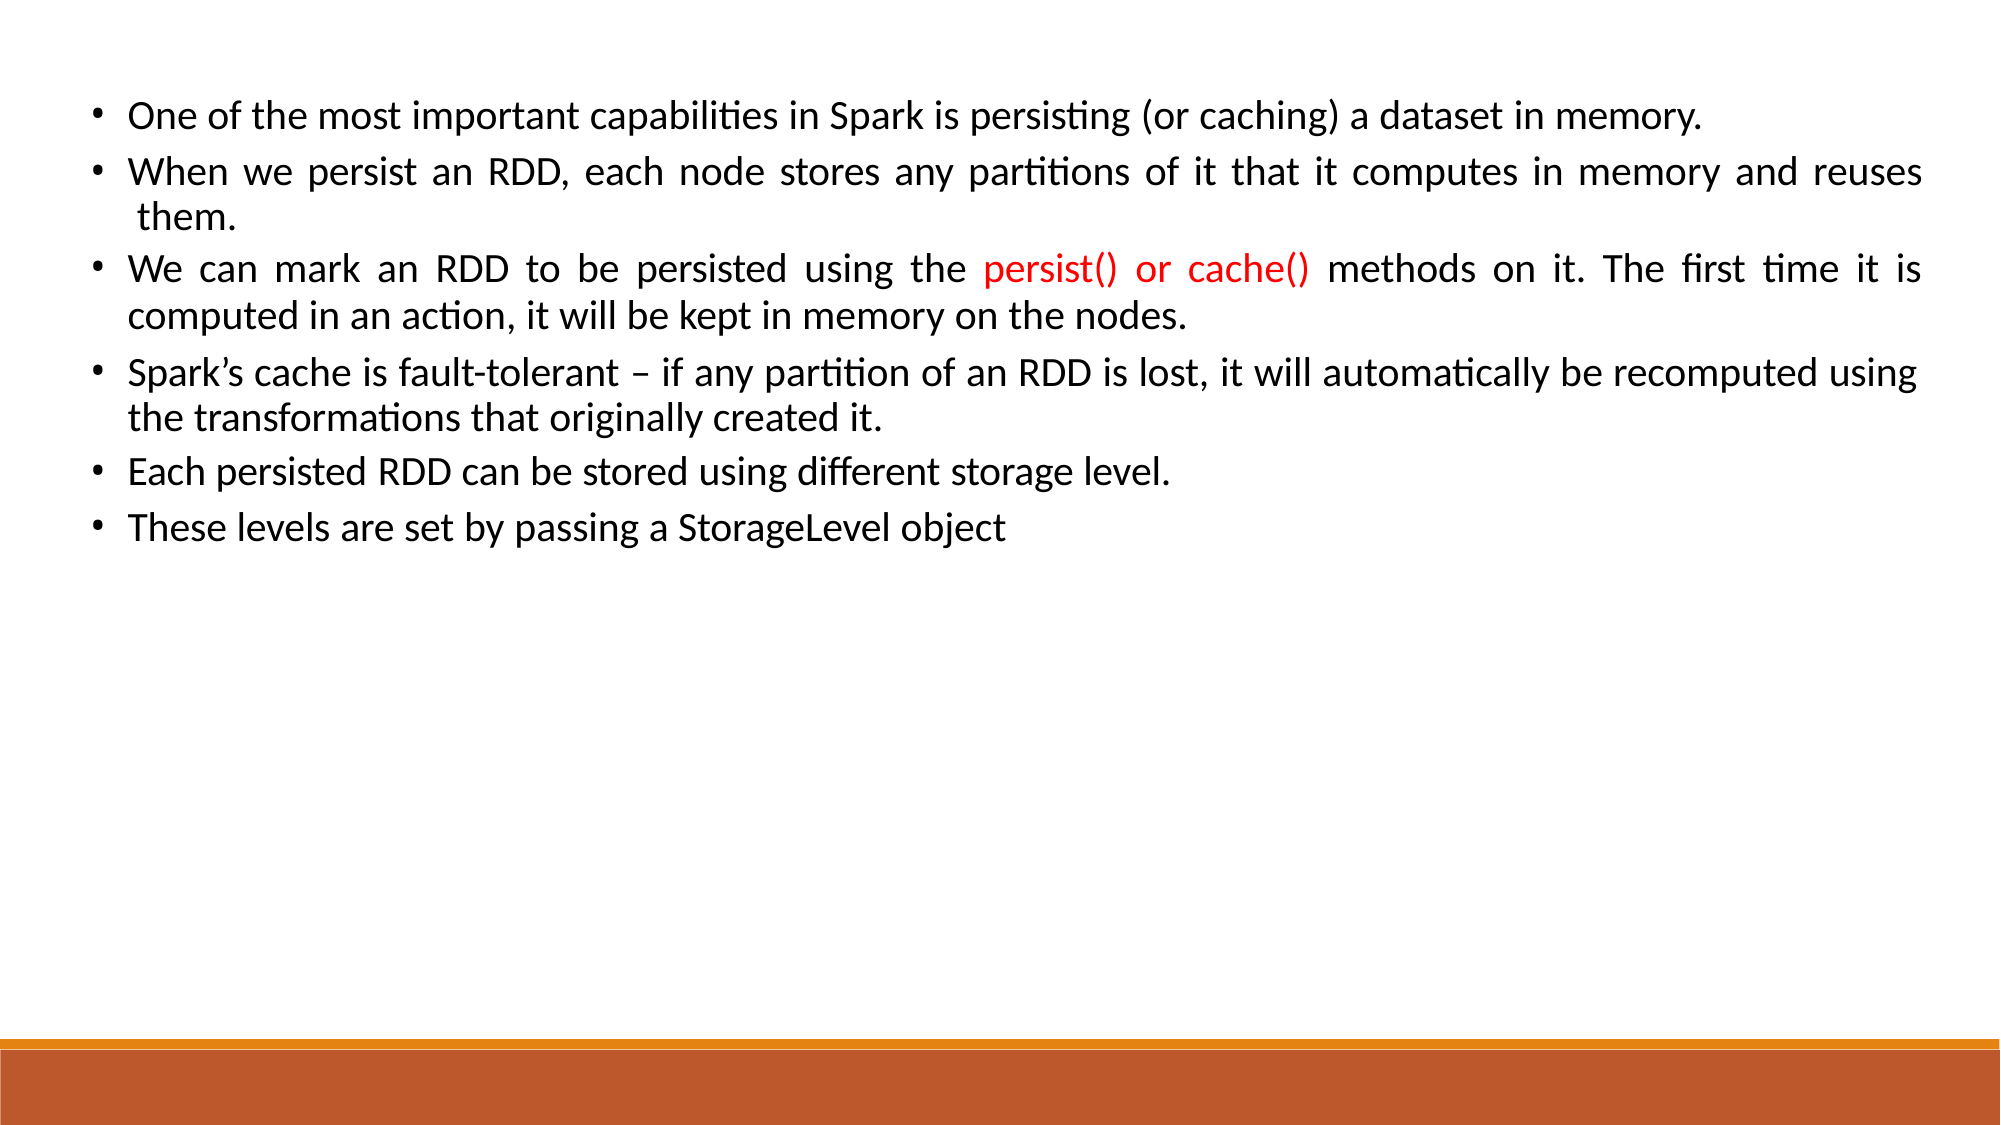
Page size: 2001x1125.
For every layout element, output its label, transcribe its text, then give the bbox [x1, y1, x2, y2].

text_box One of the most important capabilities in Spark is persisting (or caching) a dataset in memory. When we persist an RDD, each node stores any partitions of it that it computes in memory and reuses them. We can mark an RDD to be persisted using the persist() or cache() methods on it. The first time it is computed in an action, it will be kept in memory on the nodes. Spark’s cache is fault-tolerant – if any partition of an RDD is lost, it will automatically be recomputed using the transformations that originally created it. Each persisted RDD can be stored using different storage level. These levels are set by passing a StorageLevel object [87, 79, 1932, 550]
